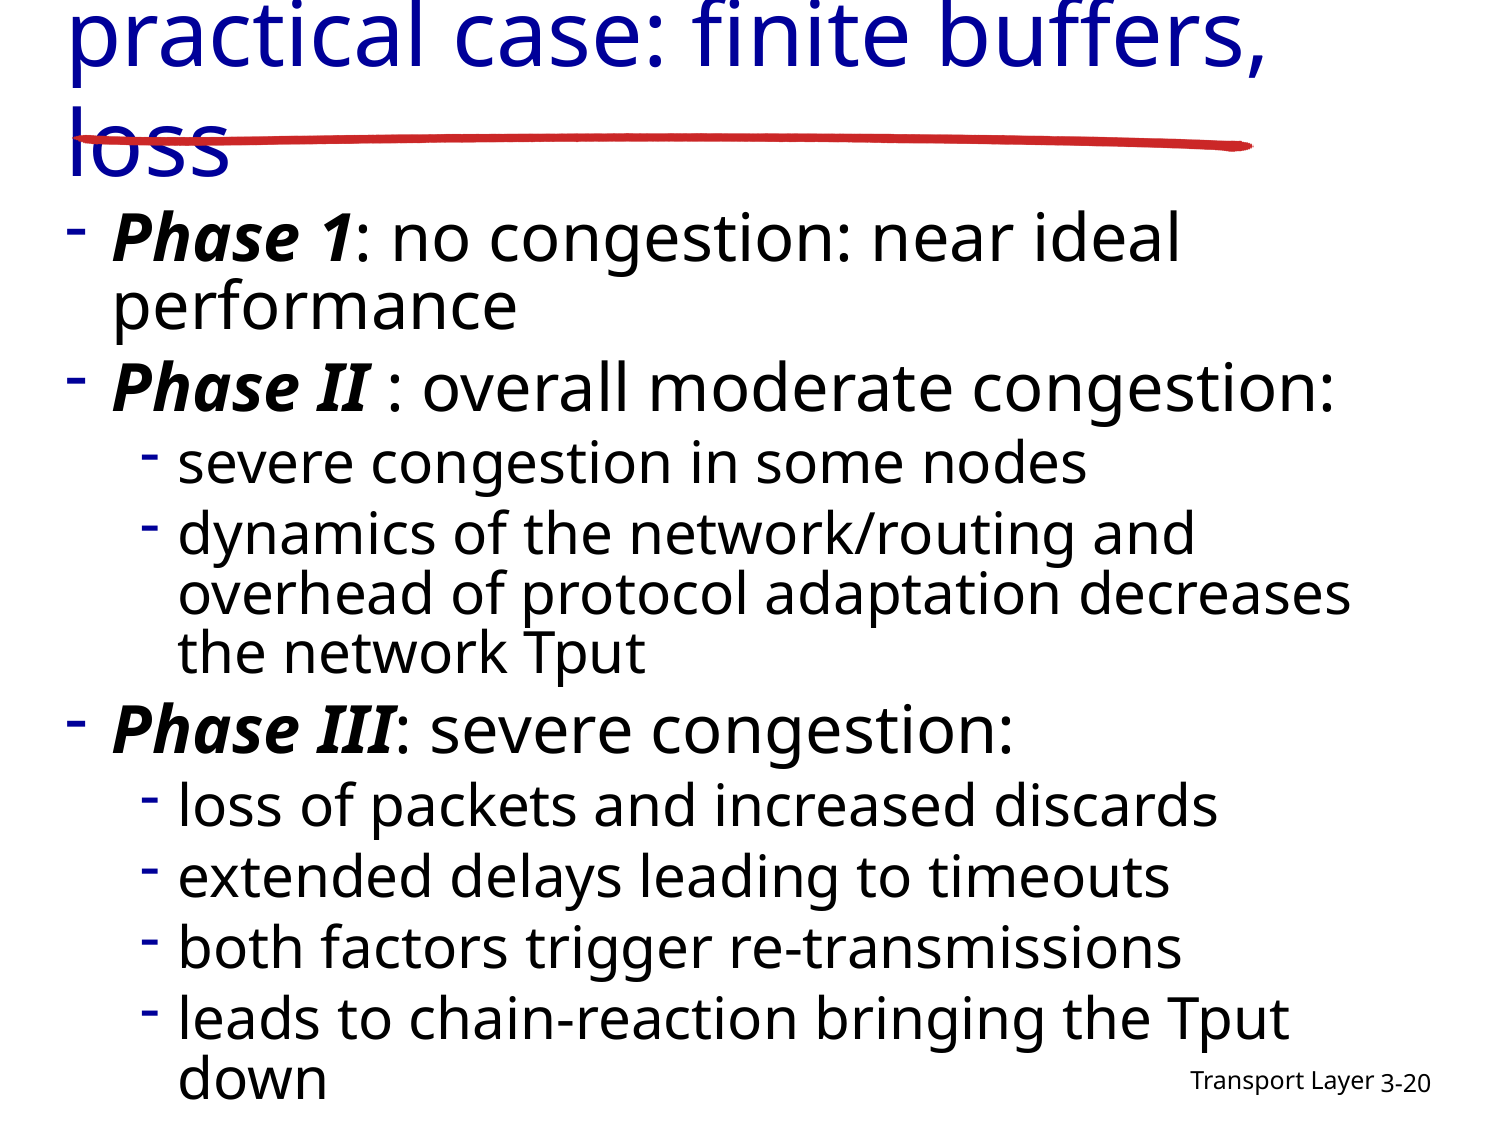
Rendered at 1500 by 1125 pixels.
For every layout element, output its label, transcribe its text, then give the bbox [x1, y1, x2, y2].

footer Transport Layer [914, 1057, 1390, 1105]
list Phase 1: no congestion: near ideal performance Phase II : overall moderate congestion: severe congestion in some nodes dynamics of the network/routing and overhead of protocol adaptation decreases the network Tput Phase III: severe congestion: loss of packets and increased discards extended delays leading to timeouts both factors trigger re-transmissions leads to chain-reaction bringing the Tput down [50, 200, 1450, 875]
slide_number 3-20 [1365, 1060, 1477, 1106]
title practical case: finite buffers, loss [50, 0, 1325, 179]
picture [66, 128, 1268, 158]
